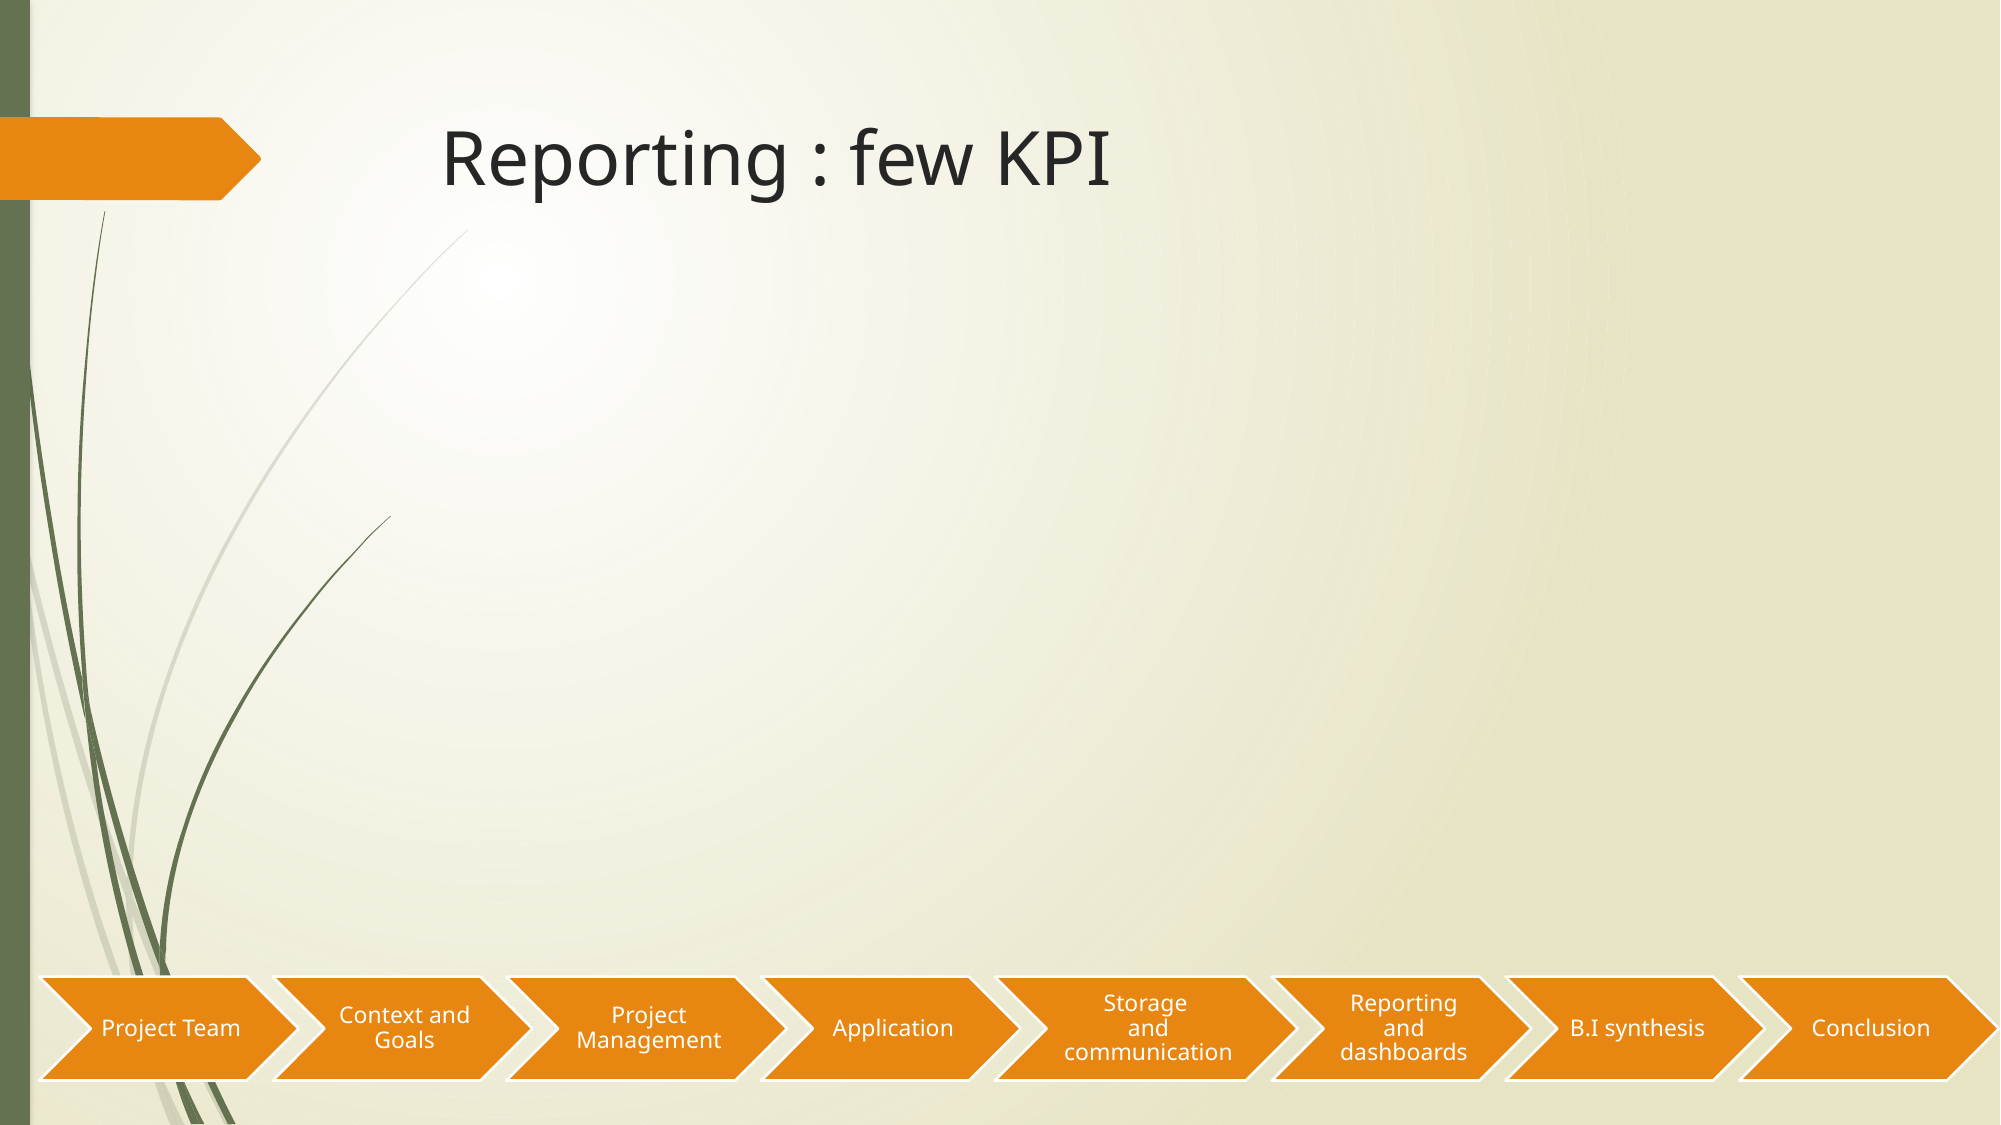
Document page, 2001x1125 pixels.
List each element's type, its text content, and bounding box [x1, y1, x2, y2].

title Reporting : few KPI [425, 102, 1888, 313]
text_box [37, 955, 2000, 1102]
